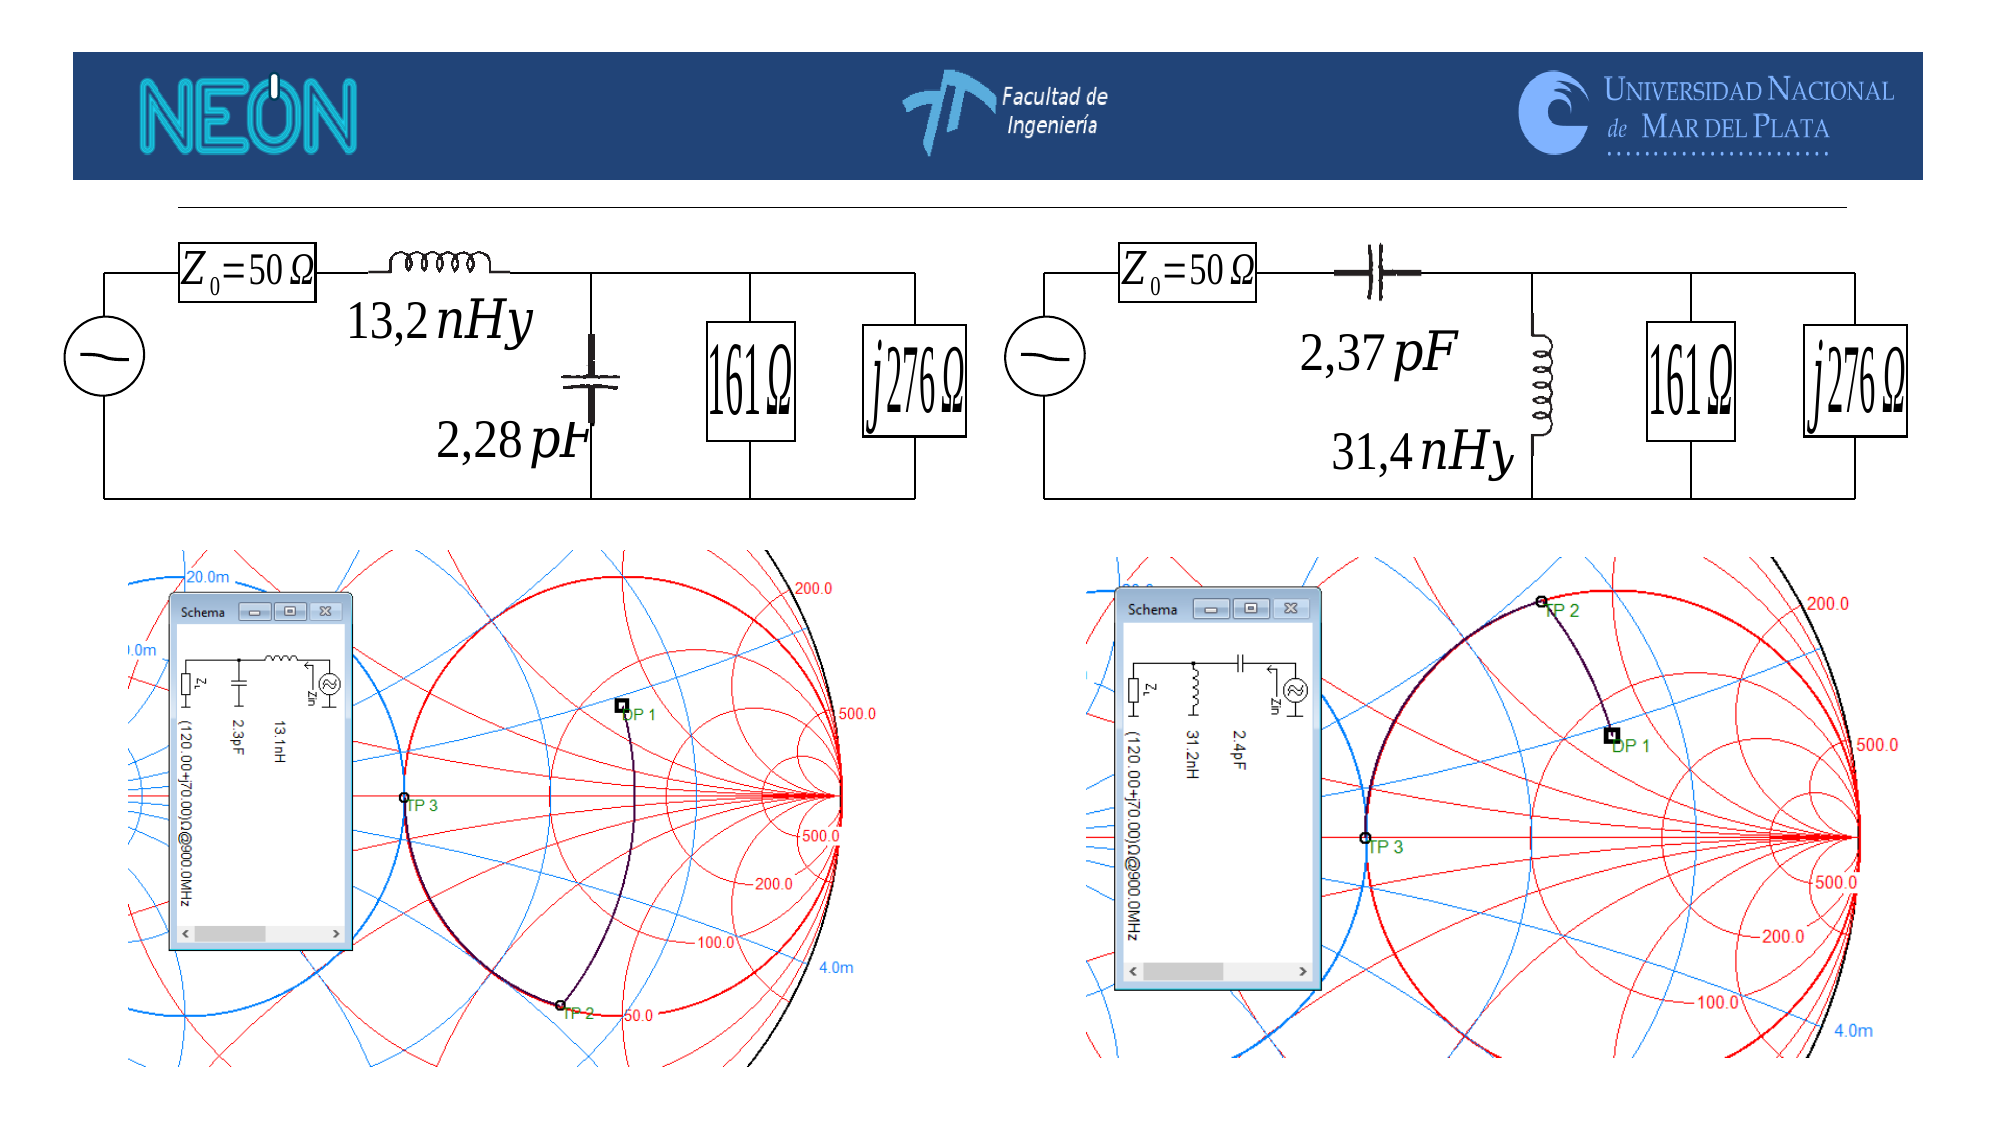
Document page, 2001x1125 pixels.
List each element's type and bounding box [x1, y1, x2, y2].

picture [1086, 557, 1928, 1058]
picture [533, 334, 653, 423]
picture [1462, 313, 1605, 456]
picture [368, 241, 511, 298]
text_box [1004, 317, 1086, 395]
picture [1318, 213, 1438, 333]
picture [128, 550, 896, 1067]
text_box [73, 52, 1923, 180]
text_box [63, 317, 145, 395]
